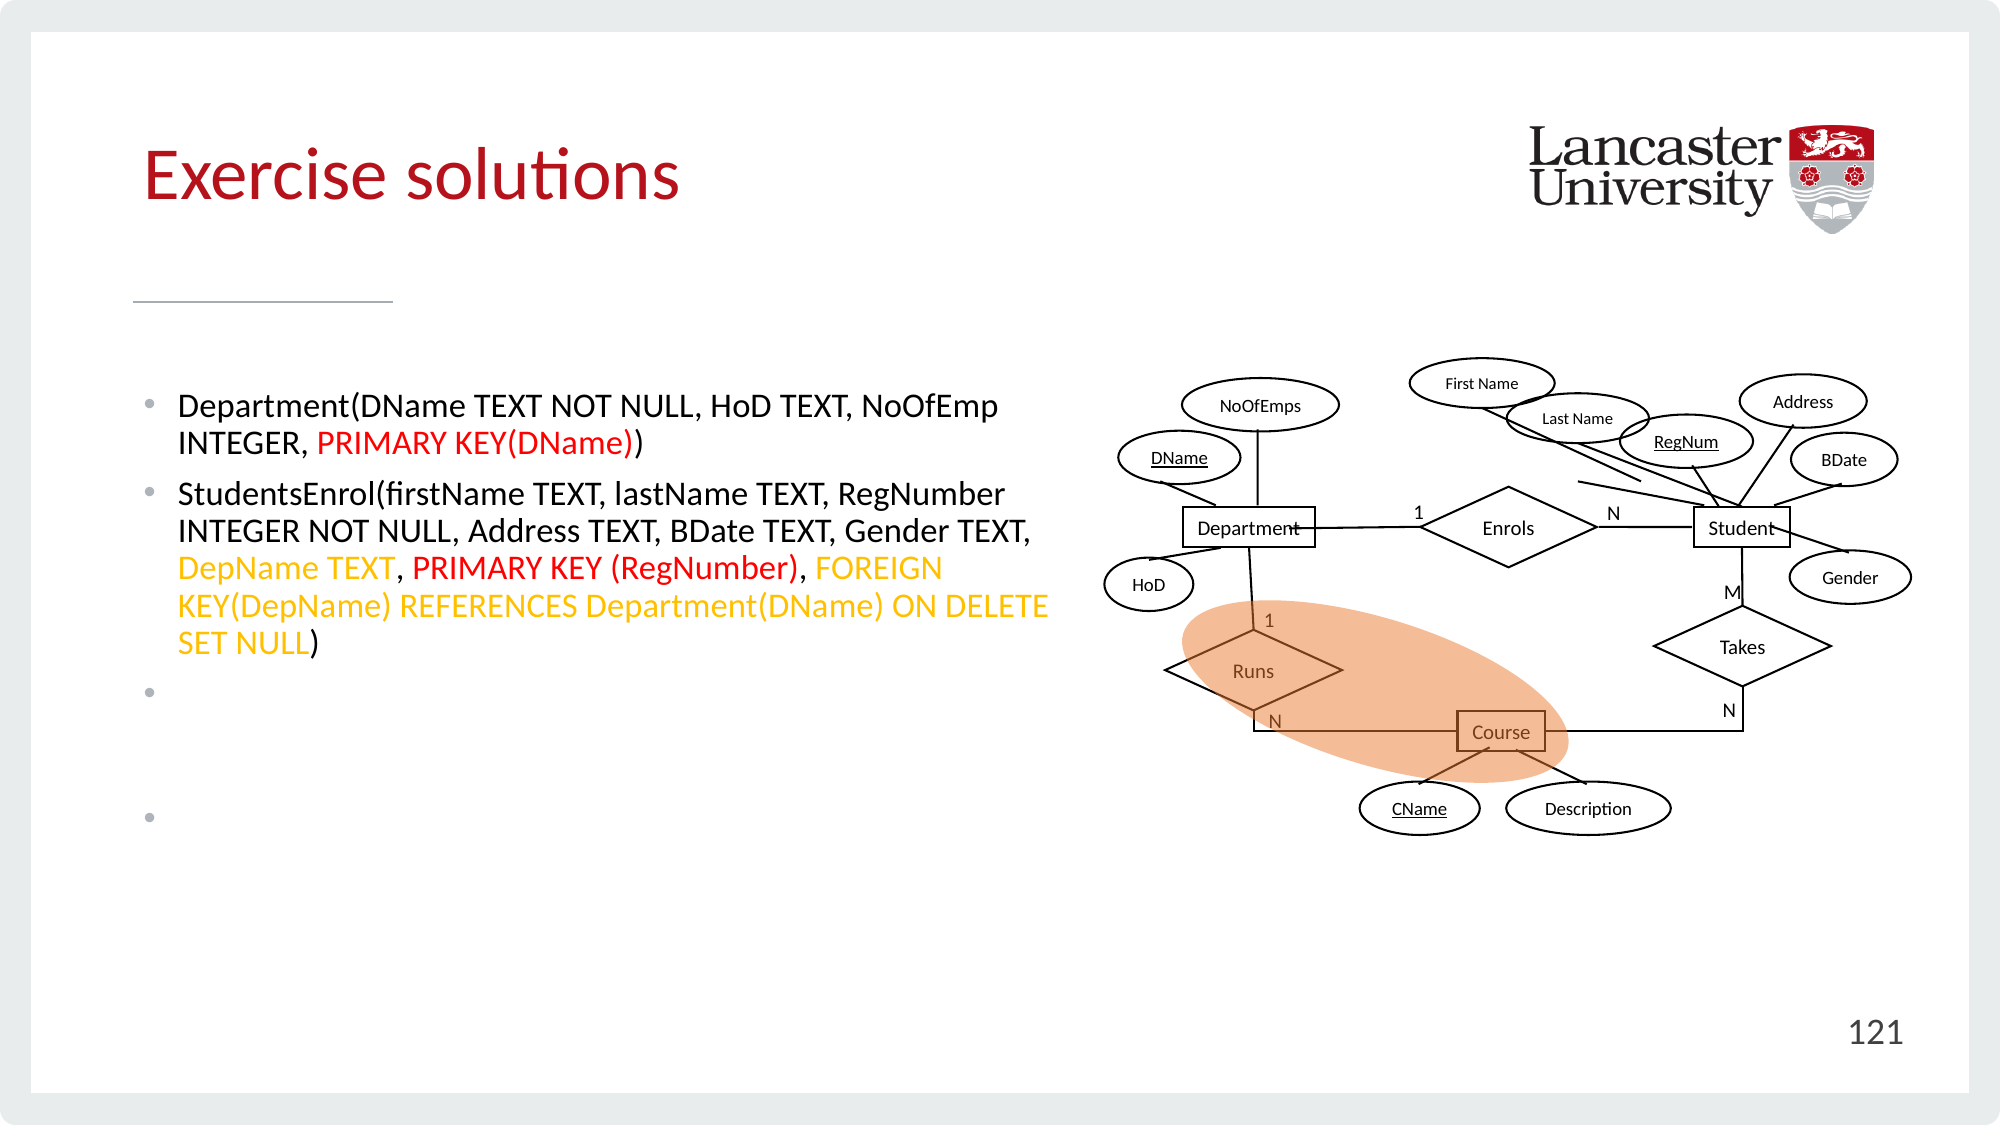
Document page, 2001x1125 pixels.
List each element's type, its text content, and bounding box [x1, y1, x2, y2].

title Exercise solutions [128, 78, 1482, 279]
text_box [1104, 358, 1912, 836]
list Department(DName TEXT NOT NULL, HoD TEXT, NoOfEmp INTEGER, PRIMARY KEY(DName)) StudentsEnrol(firstName TEXT, lastName TEXT, RegNumber INTEGER NOT NULL, Address TEXT, BDate TEXT, Gender TEXT, DepName TEXT, PRIMARY KEY (RegNumber), FOREIGN KEY(DepName) REFERENCES Department(DName) ON DELETE SET NULL) CourseRuns(CName TEXT NOT NULL, Desc TEXT, DepName TEXT, PRIMARY KEY (CName), FOREIGN KEY(DepName) REFERENCES Department(DName) ON DELETE SET NULL) StTakesCourse(CName TEXT NOT NULL, RegNumber INTEGER NOT NULL, PRIMARY KEY(CNAME,RegNumber), FOREIGN KEY (CName) REFERENCES CourseRuns(CName ), ON DELETE SET NULL, FOREIGN KEY (RegNumber) REFERENCES StudentsEnrol(RegNumber), ON DELETE SET NULL) [128, 379, 1096, 1014]
slide_number 121 [1468, 999, 1919, 1060]
